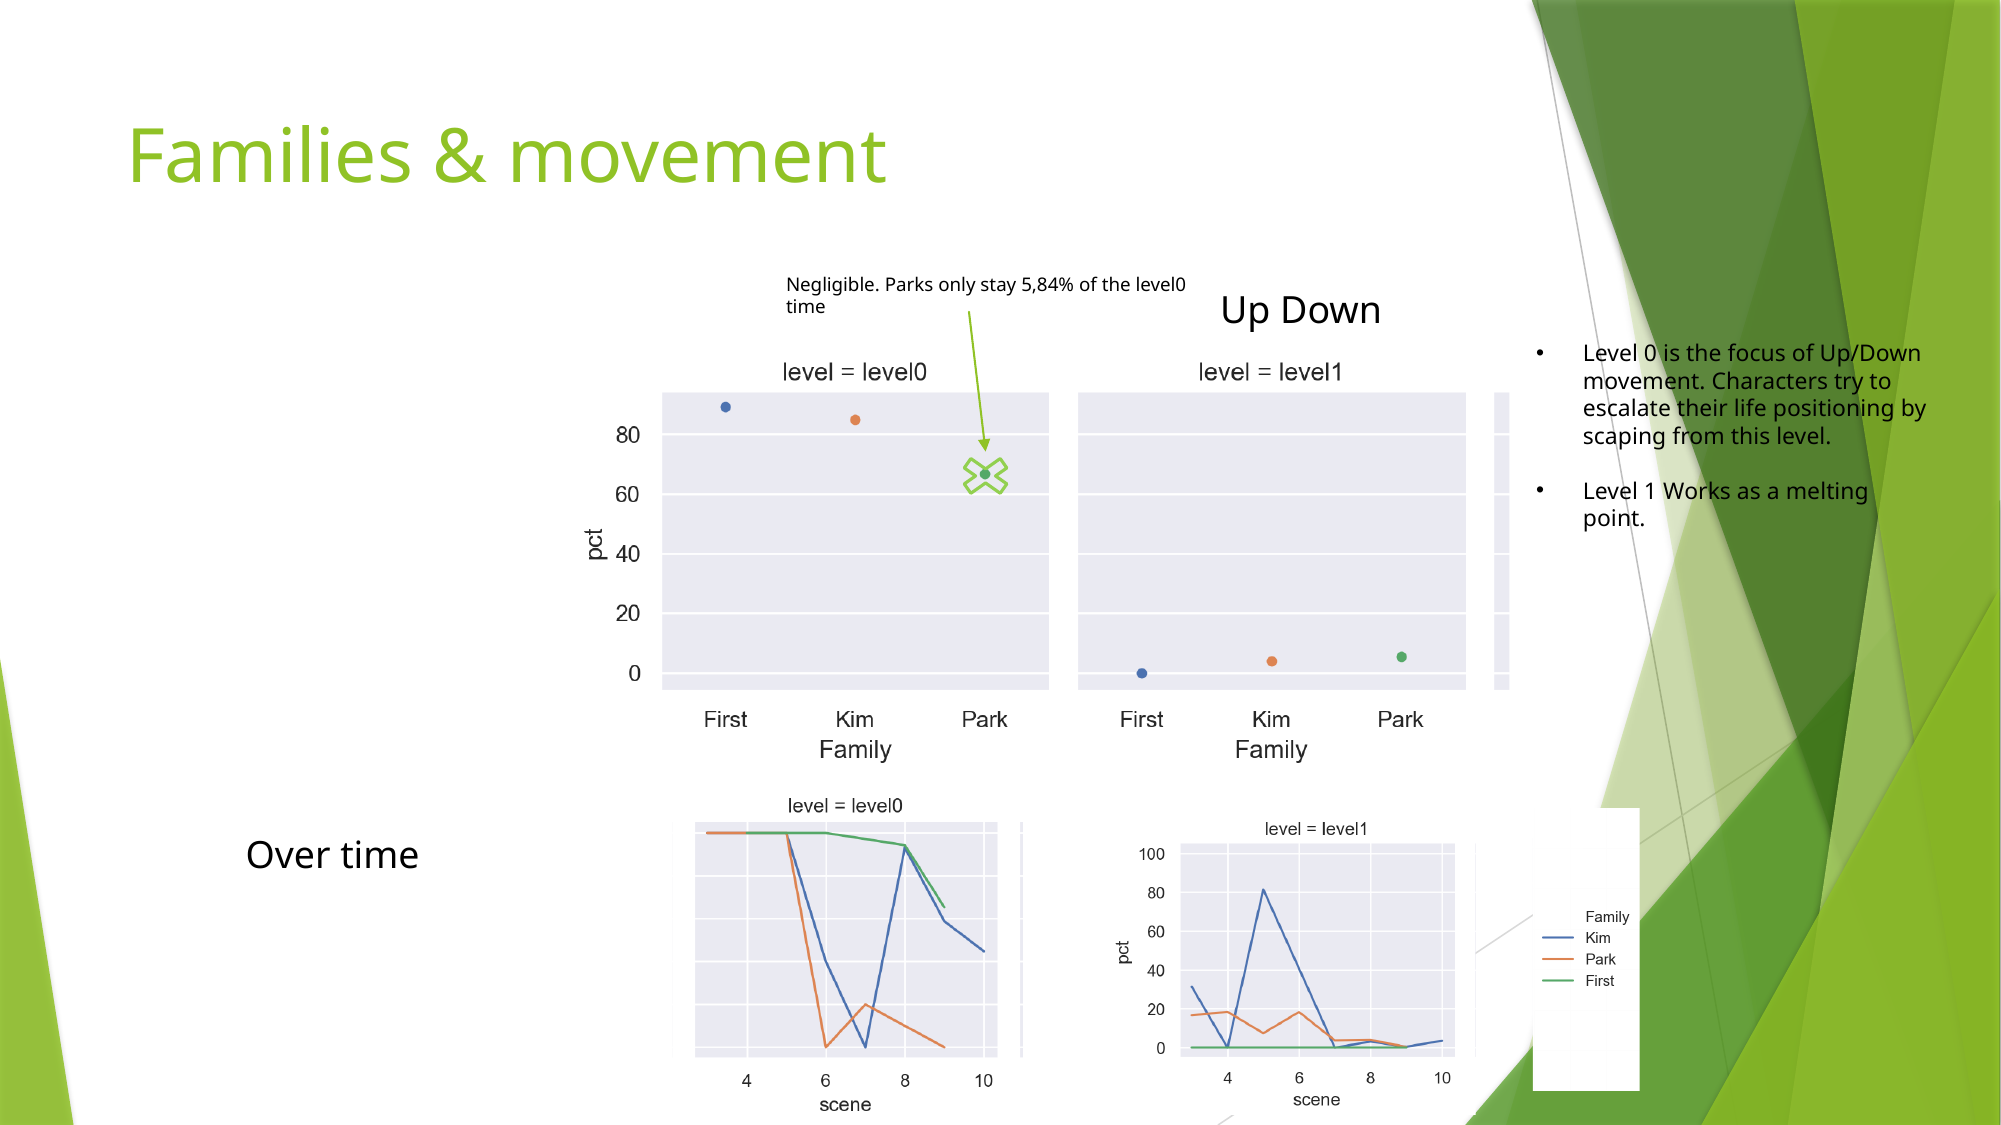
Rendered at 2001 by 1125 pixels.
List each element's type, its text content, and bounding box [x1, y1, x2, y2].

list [567, 347, 1510, 778]
text_box Over time [230, 823, 444, 884]
picture [1532, 807, 1641, 1091]
text_box Up Down [1205, 278, 1558, 339]
text_box Negligible. Parks only stay 5,84% of the level0 time [771, 265, 1229, 325]
title Families & movement [111, 99, 1522, 317]
text_box Level 0 is the focus of Up/Down movement. Characters try to escalate their life positioning by scaping from this level. Level 1 Works as a melting point. [1521, 331, 1947, 639]
picture [1108, 806, 1477, 1115]
picture [671, 784, 1024, 1125]
